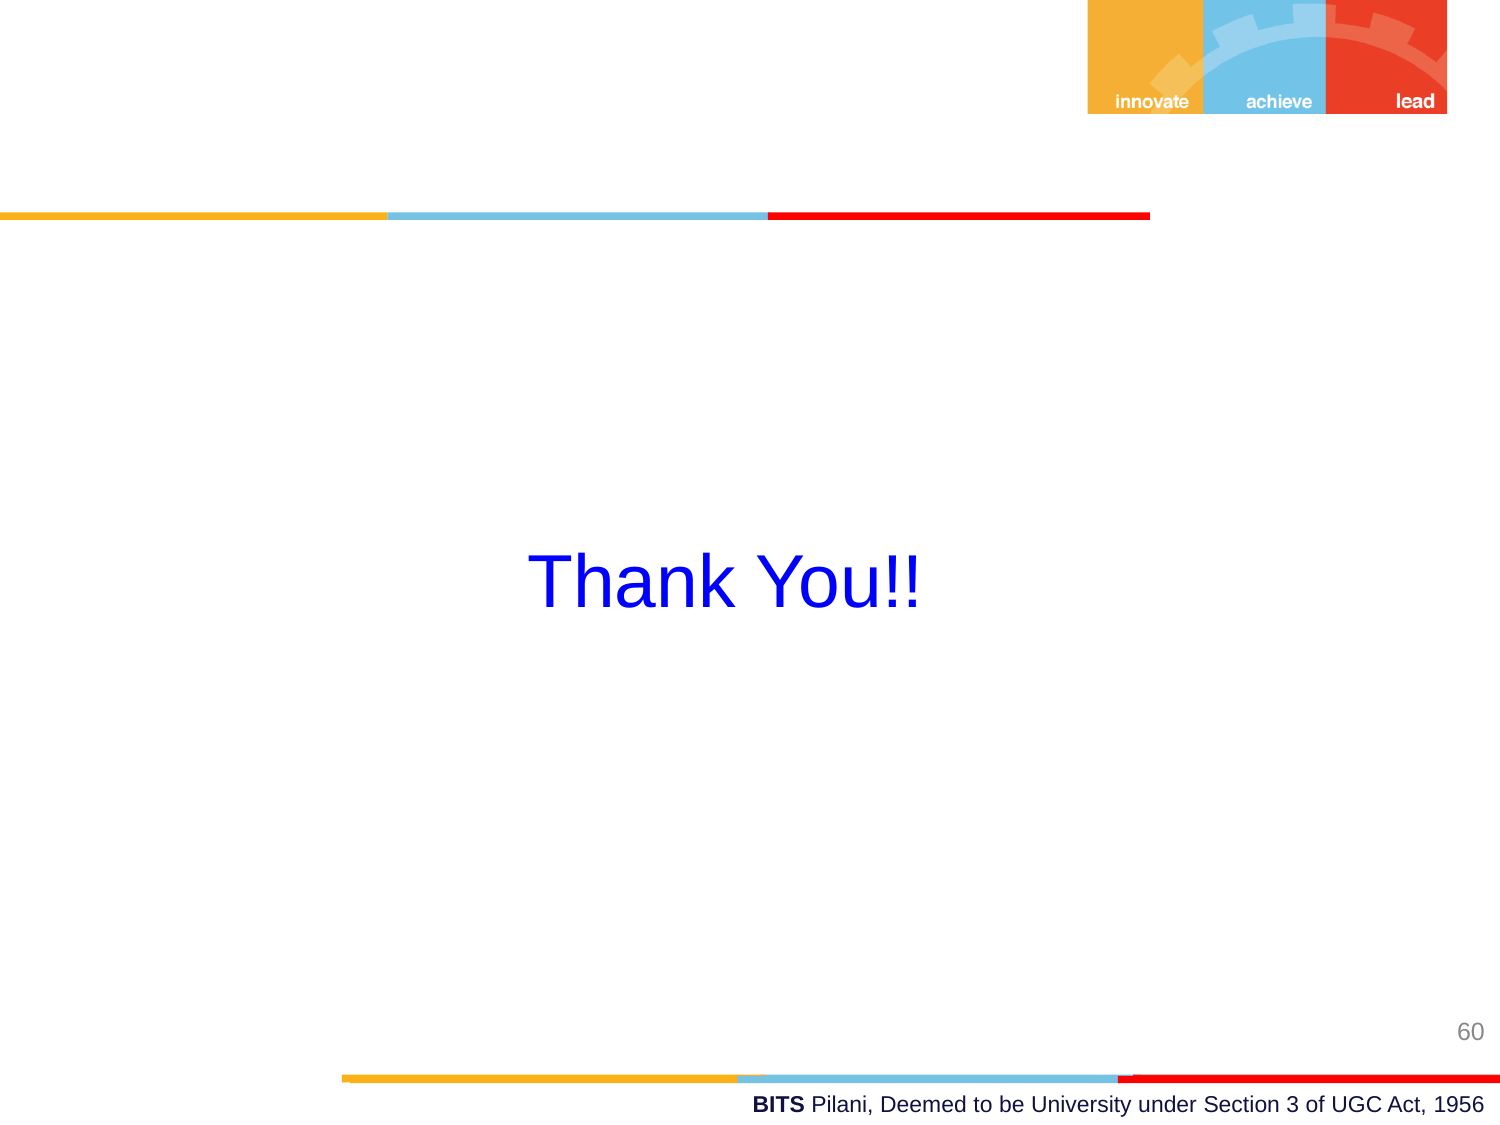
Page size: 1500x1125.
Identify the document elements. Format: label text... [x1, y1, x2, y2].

text_box Thank You!! [512, 524, 950, 630]
picture [1087, 0, 1448, 114]
slide_number 60 [1149, 1000, 1500, 1061]
